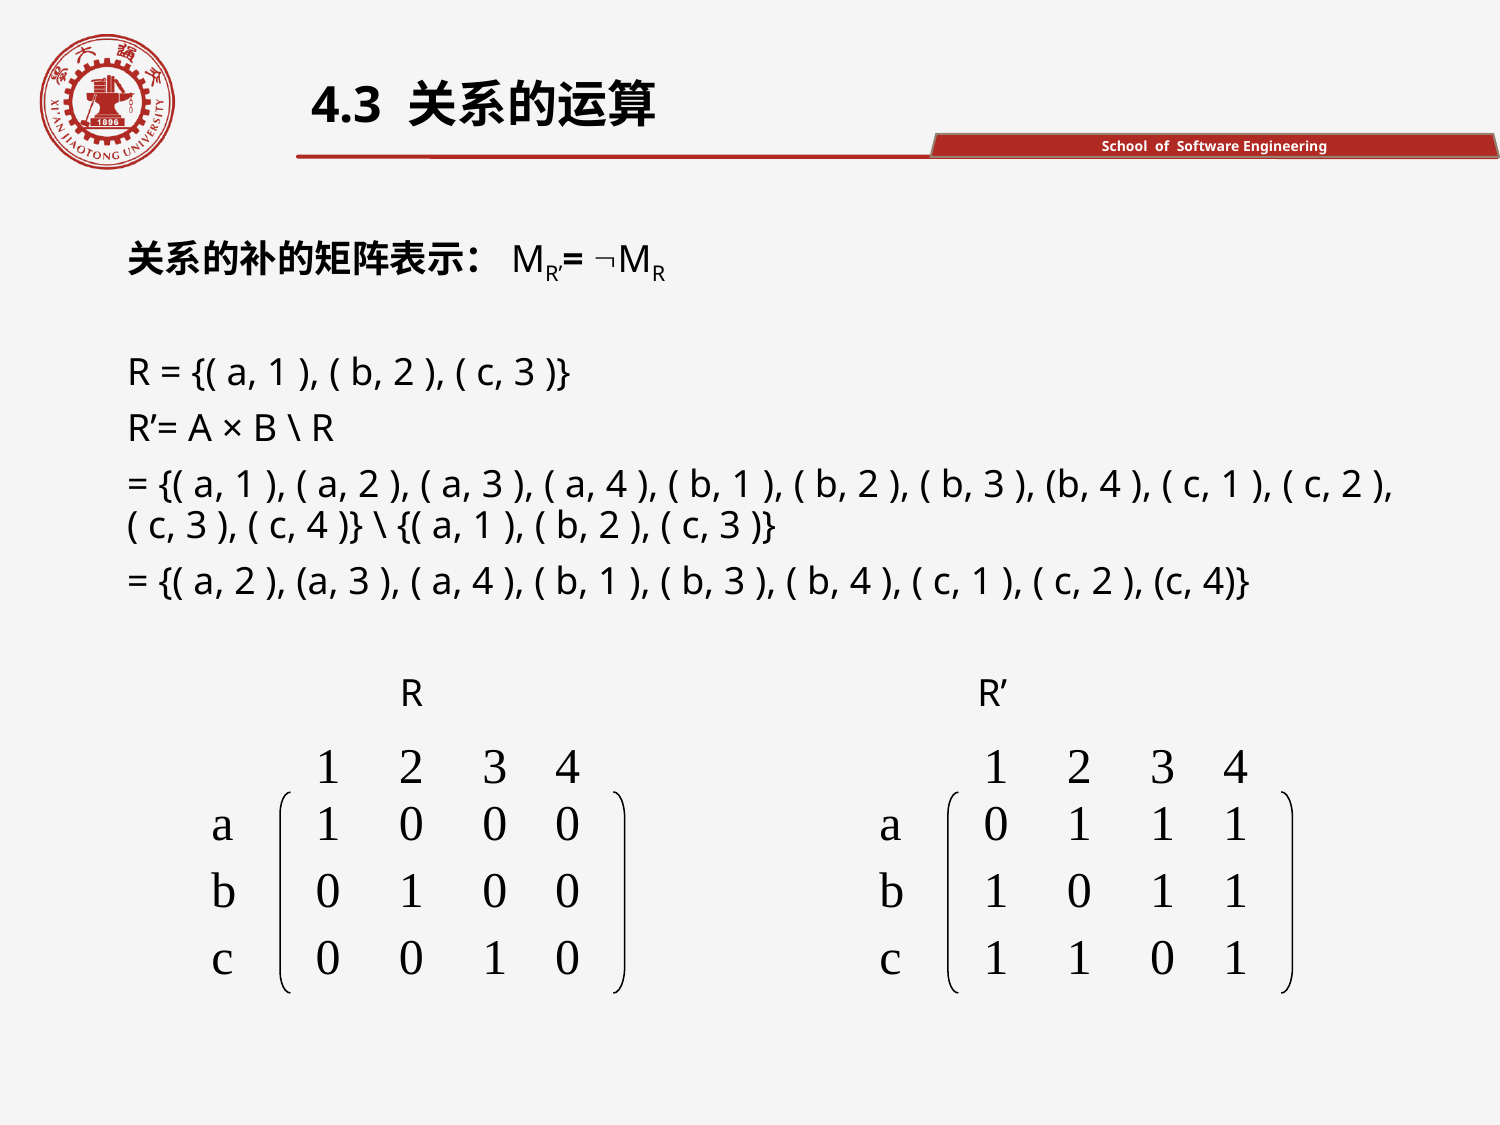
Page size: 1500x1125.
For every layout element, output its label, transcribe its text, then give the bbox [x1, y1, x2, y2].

list 关系的补的矩阵表示：MR’= MR R = {( a, 1 ), ( b, 2 ), ( c, 3 )} R’= A × B \ R = {( a, 1 ), ( a, 2 ), ( a, 3 ), ( a, 4 ), ( b, 1 ), ( b, 2 ), ( b, 3 ), (b, 4 ), ( c, 1 ), ( c, 2 ), ( c, 3 ), ( c, 4 )} \ {( a, 1 ), ( b, 2 ), ( c, 3 )} = {( a, 2 ), (a, 3 ), ( a, 4 ), ( b, 1 ), ( b, 3 ), ( b, 4 ), ( c, 1 ), ( c, 2 ), (c, 4)} R R’ [112, 227, 1450, 1010]
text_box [196, 725, 625, 993]
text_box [864, 725, 1293, 993]
picture [39, 34, 185, 175]
list 4.3 关系的运算 [296, 72, 979, 157]
